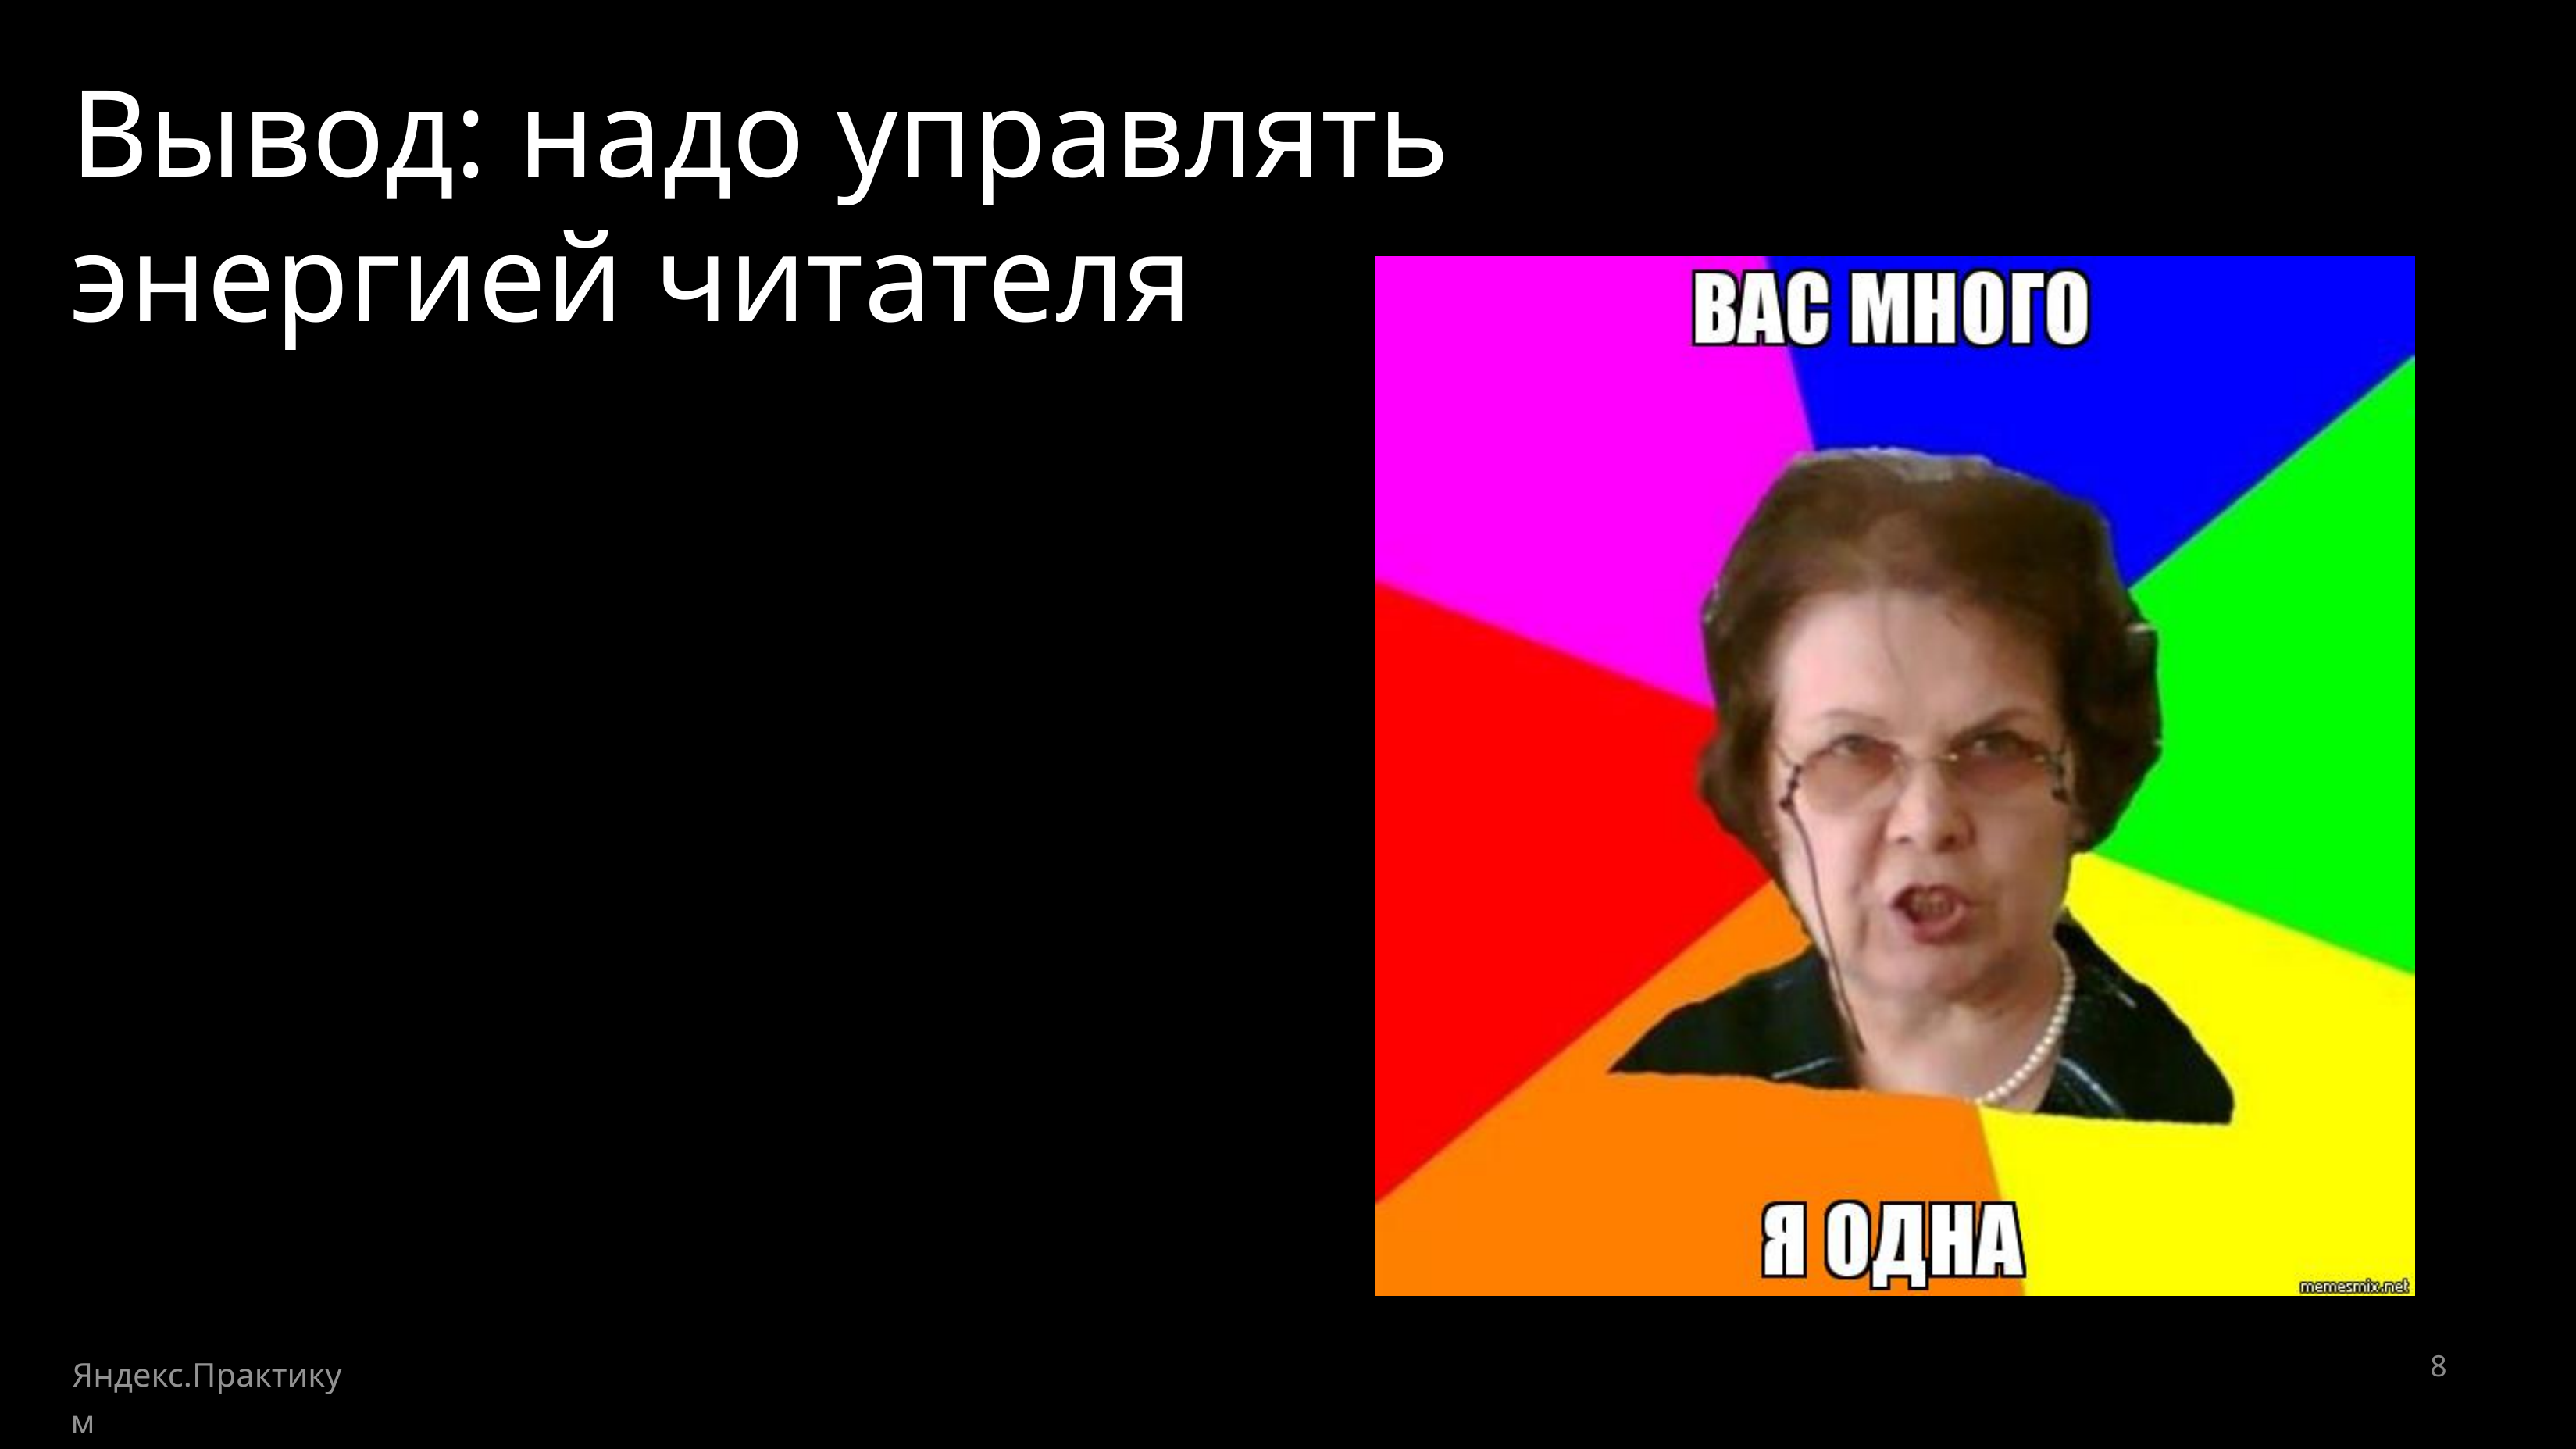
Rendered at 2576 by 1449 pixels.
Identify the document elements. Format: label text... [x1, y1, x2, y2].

title Вывод: надо управлять энергией читателя [70, 55, 1679, 205]
picture [1375, 256, 2415, 1296]
slide_number ‹#› [2414, 1347, 2447, 1383]
text_box Яндекс.Практикум [70, 1346, 365, 1386]
